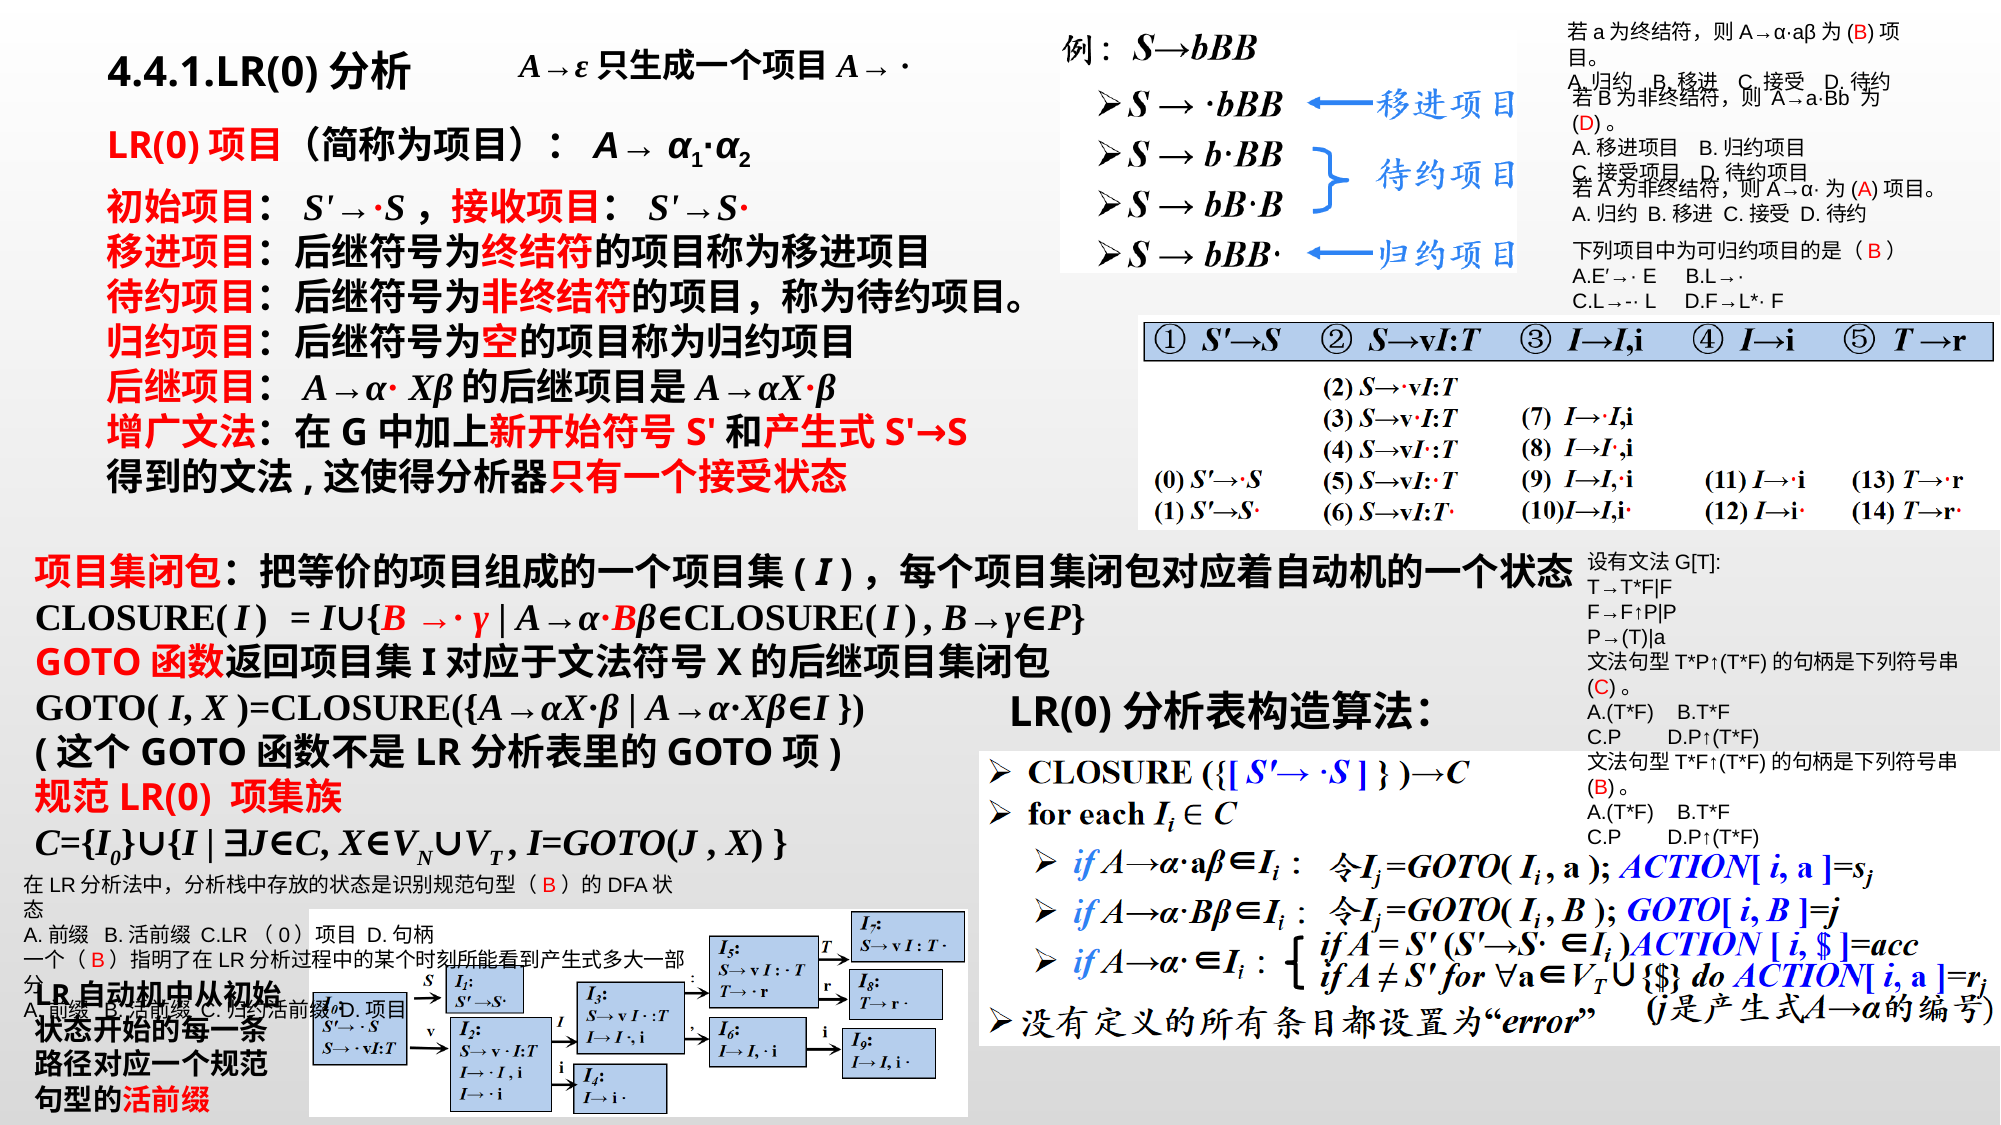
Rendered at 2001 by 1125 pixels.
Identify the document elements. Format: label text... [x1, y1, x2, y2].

text_box LR(0)项目（简称为项目）：A→ α1·α2 初始项目：S'→·S，接收项目：S'→S· 移进项目：后继符号为终结符的项目称为移进项目 待约项目：后继符号为非终结符的项目，称为待约项目。 归约项目：后继符号为空的项目称为归约项目 后继项目：A→α· Xβ的后继项目是A→αX·β 增广文法：在G中加上新开始符号S'和产生式S'→S 得到的文法,这使得分析器只有一个接受状态 [92, 113, 1557, 506]
text_box 若A为非终结符，则A→α·为(A)项目。 A.归约 B.移进 C.接受 D.待约 [1557, 167, 2000, 233]
text_box 项目集闭包：把等价的项目组成的一个项目集( I )，每个项目集闭包对应着自动机的一个状态 CLOSURE(I) = I∪{B →· γ | A→α·Bβ∈CLOSURE(I), B→γ∈P} GOTO函数返回项目集I对应于文法符号X的后继项目集闭包 GOTO( I, X )=CLOSURE({A→αX·β | A→α·Xβ∈I }) (这个GOTO函数不是LR分析表里的GOTO项) 规范LR(0) 项集族 C={I0}∪{I | J∈C, X∈VN∪VT , I=GOTO(J , X) } [19, 541, 1572, 877]
picture [1138, 315, 2000, 530]
text_box 若B为非终结符，则 A→a·Bb 为(D)。 A.移进项目 B.归约项目 C.接受项目 D.待约项目 [1557, 77, 1923, 167]
text_box LR自动机中从初始状态开始的每一条路径对应一个规范句型的活前缀 [19, 1029, 298, 1124]
text_box 设有文法G[T]: T→T*F|F F→F↑P|P P→(T)|a 文法句型T*P↑(T*F)的句柄是下列符号串(C)。 A.(T*F) B.T*F C.P D.P↑(T*F) 文法句型T*F↑(T*F)的句柄是下列符号串(B)。 A.(T*F) B.T*F C.P D.P↑(T*F) [1572, 541, 2000, 751]
text_box 在LR分析法中，分析栈中存放的状态是识别规范句型（B）的DFA状态 A.前缀 B.活前缀 C.LR（0）项目 D.句柄 一个（B）指明了在LR分析过程中的某个时刻所能看到产生式多大一部分 A.前缀 B.活前缀 C.归约活前缀 D.项目 [8, 864, 707, 1029]
picture [979, 751, 2000, 1046]
text_box 4.4.1.LR(0)分析 [92, 37, 428, 102]
text_box 若a为终结符，则A→α·aβ为(B)项目。 A.归约 B.移进 C.接受 D.待约 [1552, 11, 1936, 102]
picture [1060, 30, 1517, 273]
text_box 下列项目中为可归约项目的是（B） A.E′→· E B.L→· C.L→-· L D.F→L*· F [1557, 230, 1952, 315]
text_box A→ε只生成一个项目A→ · [504, 36, 1024, 92]
picture [309, 909, 968, 1117]
text_box LR(0)分析表构造算法： [994, 677, 1472, 743]
